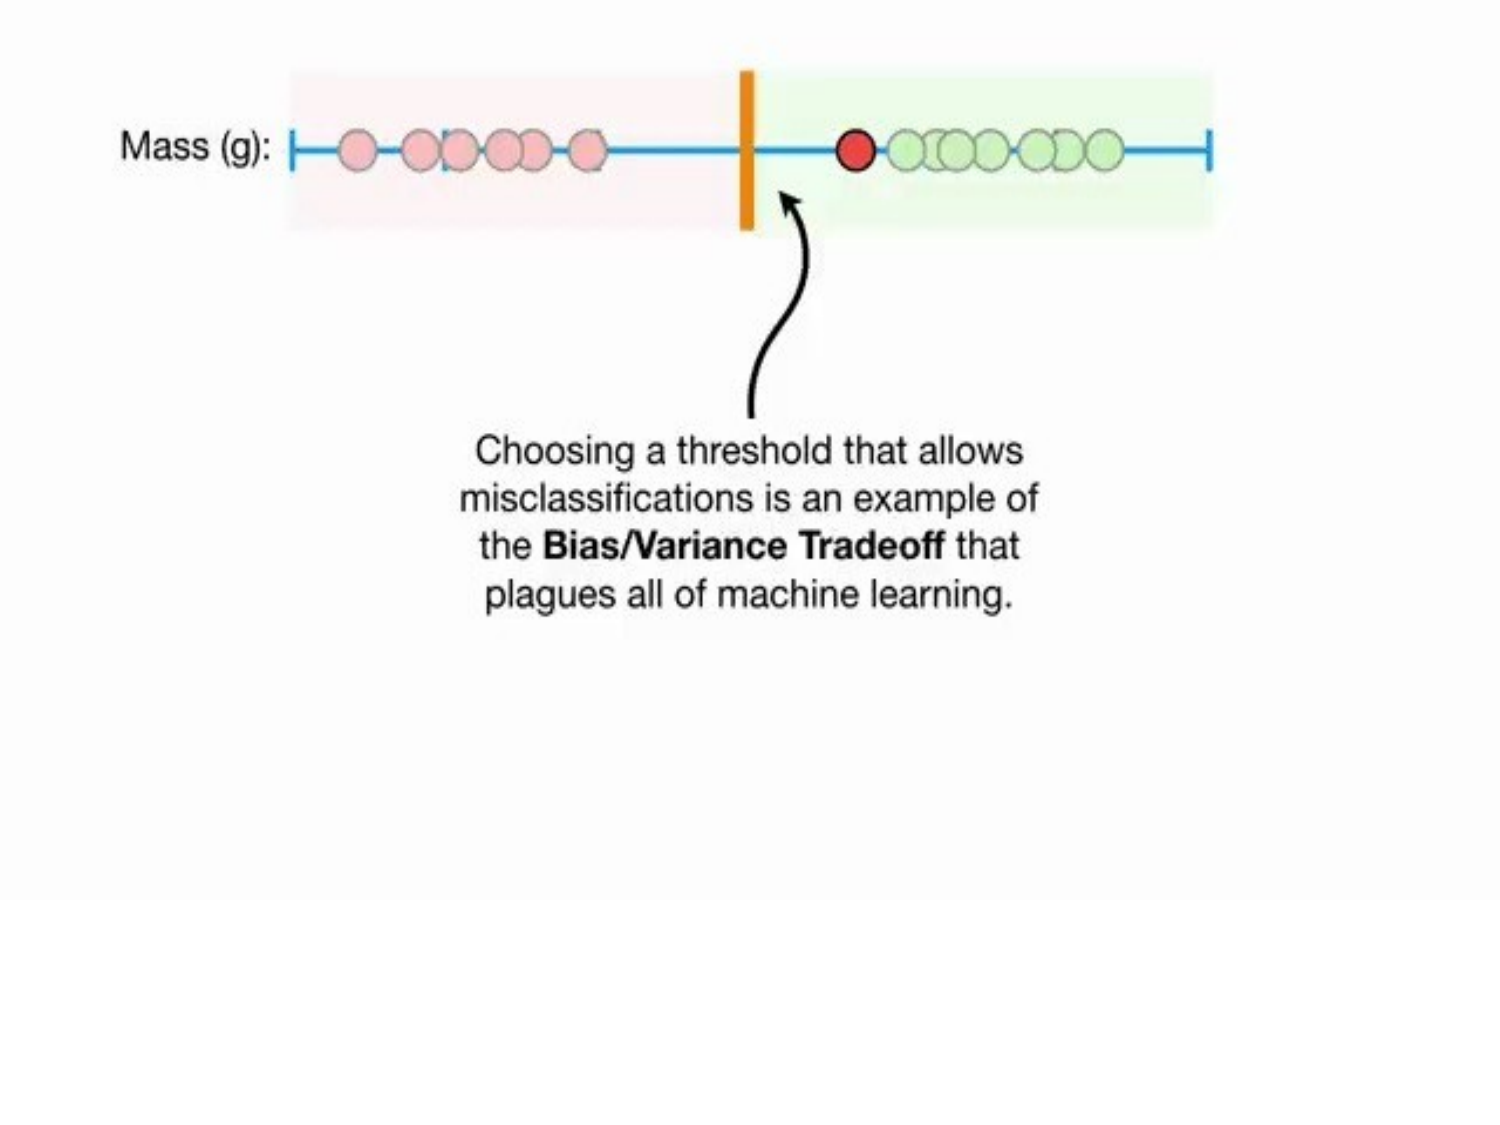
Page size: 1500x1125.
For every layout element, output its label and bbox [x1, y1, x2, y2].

picture [0, 0, 1500, 901]
